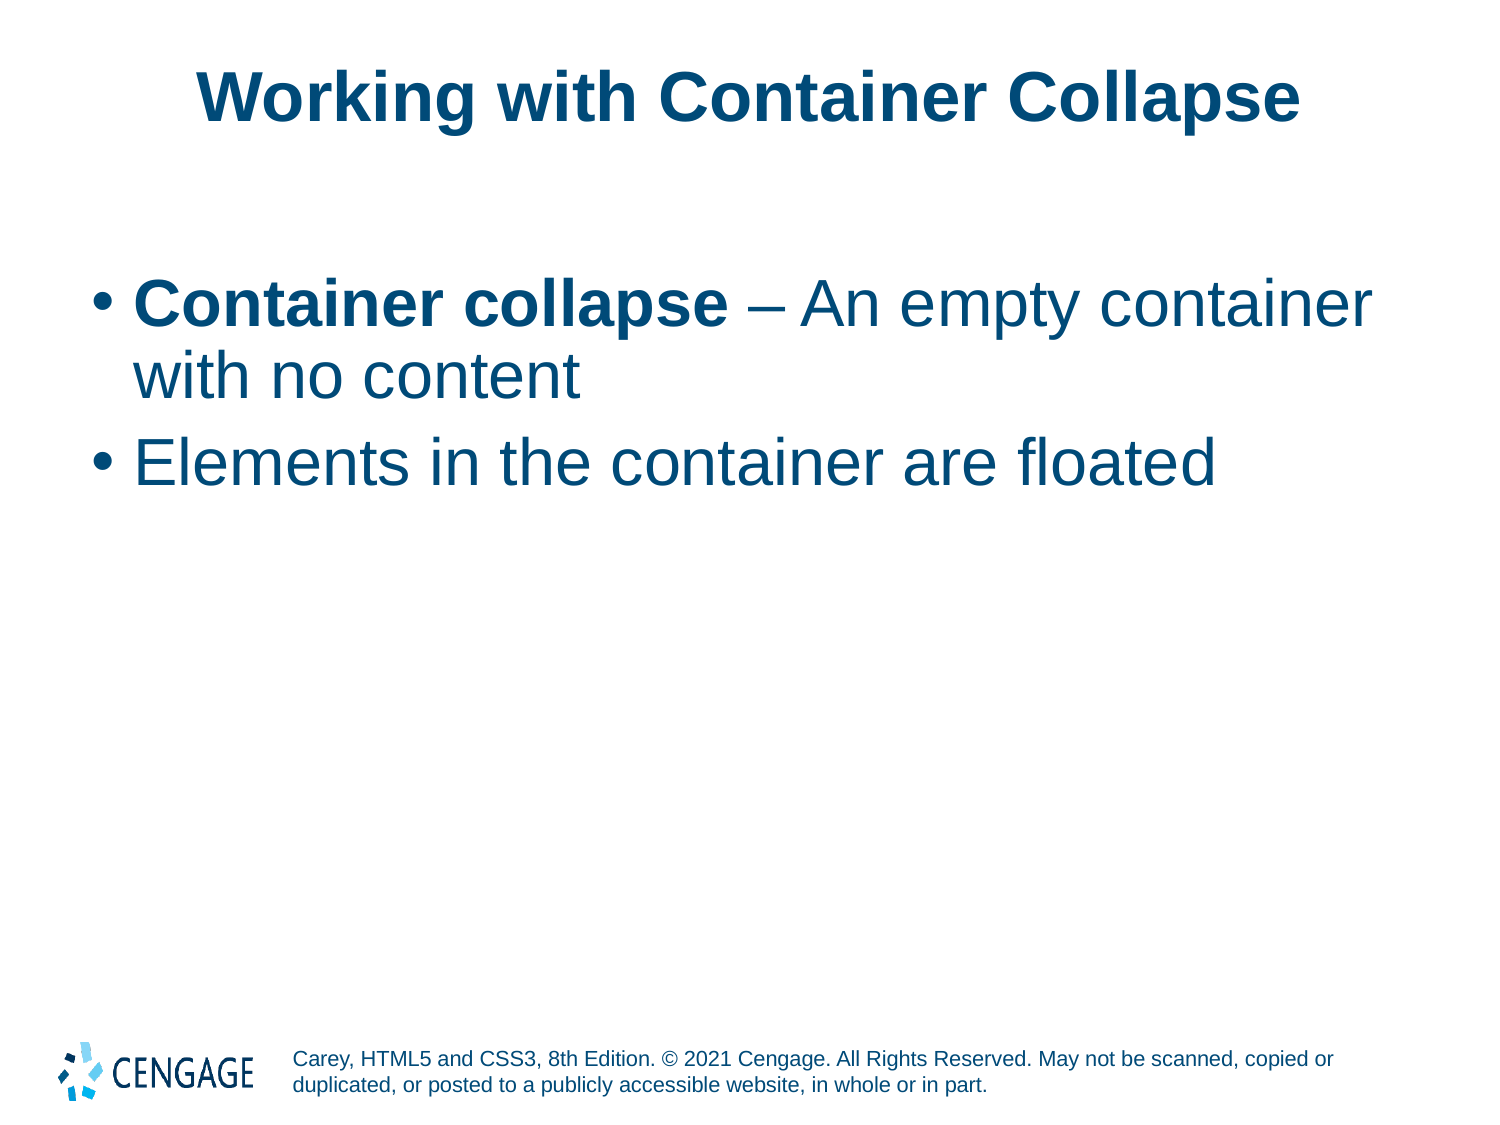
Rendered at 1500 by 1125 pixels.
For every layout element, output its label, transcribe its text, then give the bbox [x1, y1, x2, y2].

title Working with Container Collapse [103, 59, 1397, 171]
list Container collapse – An empty container with no content Elements in the container are floated [91, 268, 1410, 990]
picture [58, 1042, 253, 1101]
